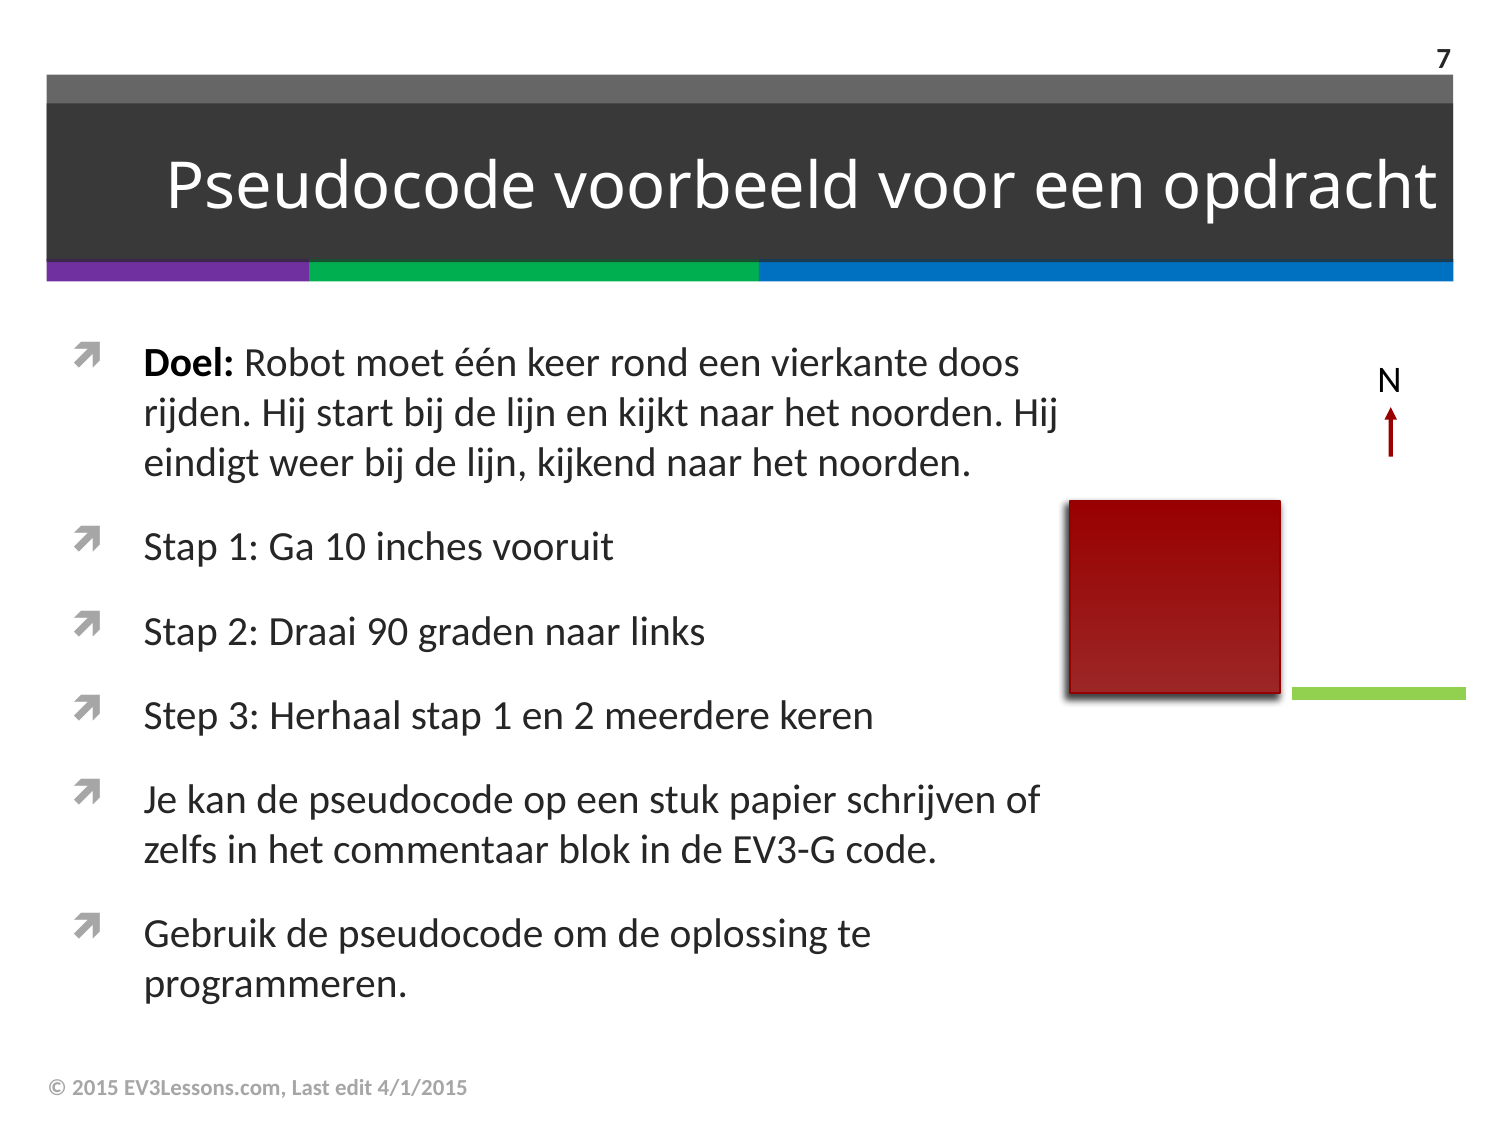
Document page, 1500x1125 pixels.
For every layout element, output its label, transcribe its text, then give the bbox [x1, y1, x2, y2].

list Doel: Robot moet één keer rond een vierkante doos rijden. Hij start bij de lijn en kijkt naar het noorden. Hij eindigt weer bij de lijn, kijkend naar het noorden. Stap 1: Ga 10 inches vooruit Stap 2: Draai 90 graden naar links Step 3: Herhaal stap 1 en 2 meerdere keren Je kan de pseudocode op een stuk papier schrijven of zelfs in het commentaar blok in de EV3-G code. Gebruik de pseudocode om de oplossing te programmeren. [55, 327, 1123, 1014]
title Pseudocode voorbeeld voor een opdracht [46, 103, 1454, 263]
footer © 2015 EV3Lessons.com, Last edit 4/1/2015 [32, 1055, 1038, 1116]
text_box N [1362, 347, 1419, 408]
text_box [1069, 500, 1281, 694]
slide_number 7 [1362, 27, 1466, 87]
